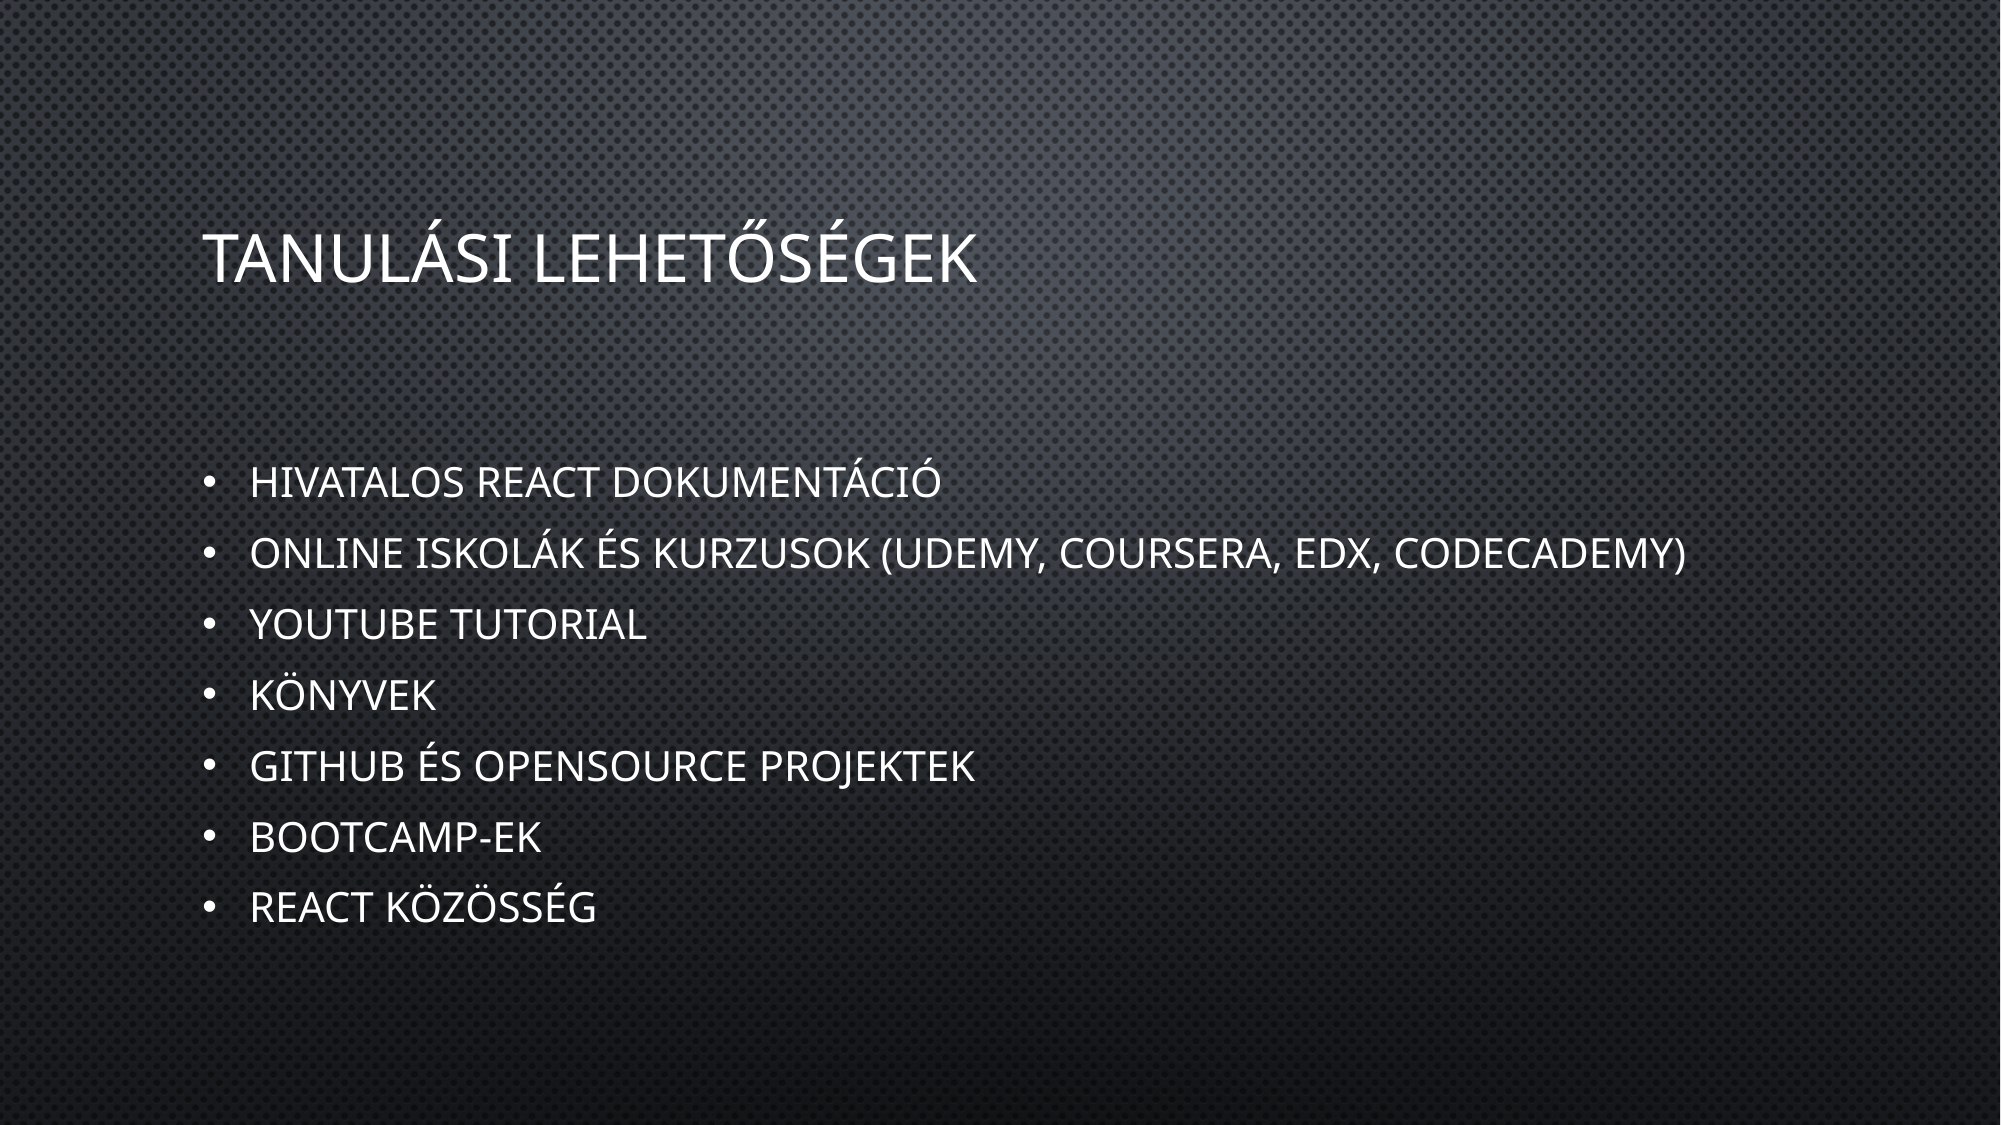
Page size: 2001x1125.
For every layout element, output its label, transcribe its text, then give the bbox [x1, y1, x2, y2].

title Tanulási lehetőségek [187, 99, 1813, 413]
list Hivatalos react dokumentáció Online iskolák és kurzusok (udemy, coursera, edX, codecademy) Youtube tutorial Könyvek Github és opensource projektek Bootcamp-ek React közösség [187, 437, 1813, 950]
